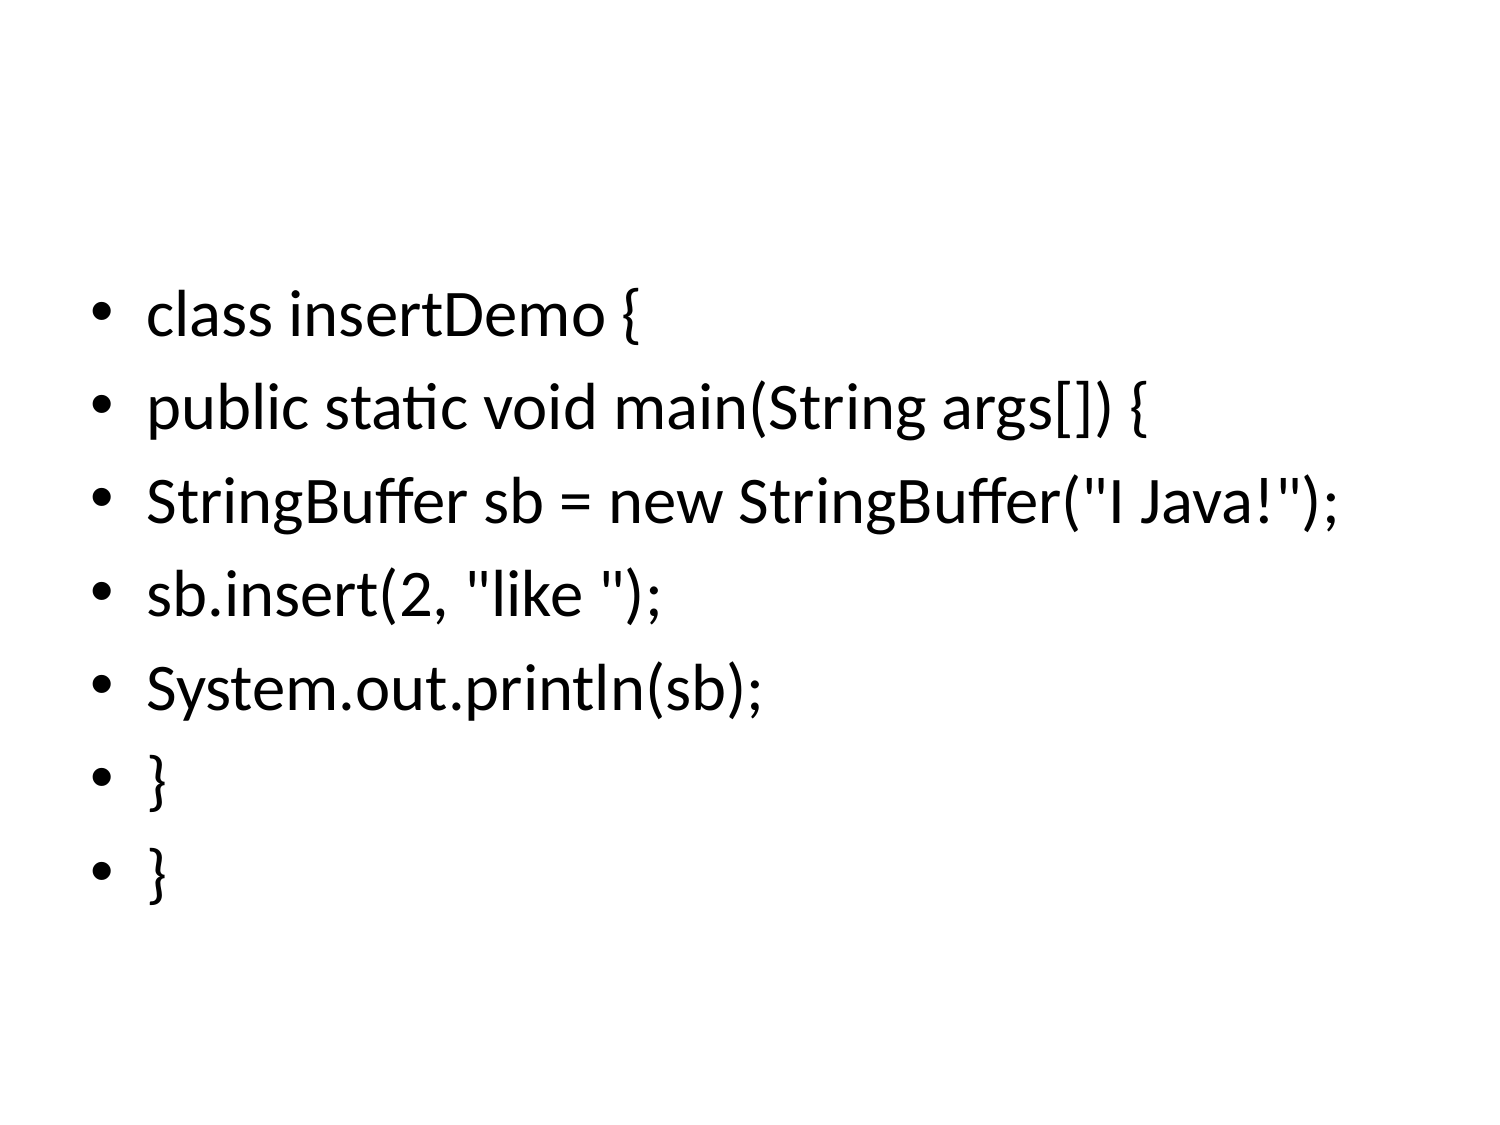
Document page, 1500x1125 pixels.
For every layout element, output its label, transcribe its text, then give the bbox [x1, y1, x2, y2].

list class insertDemo { public static void main(String args[]) { StringBuffer sb = new StringBuffer("I Java!"); sb.insert(2, "like "); System.out.println(sb); } } [75, 262, 1425, 1005]
